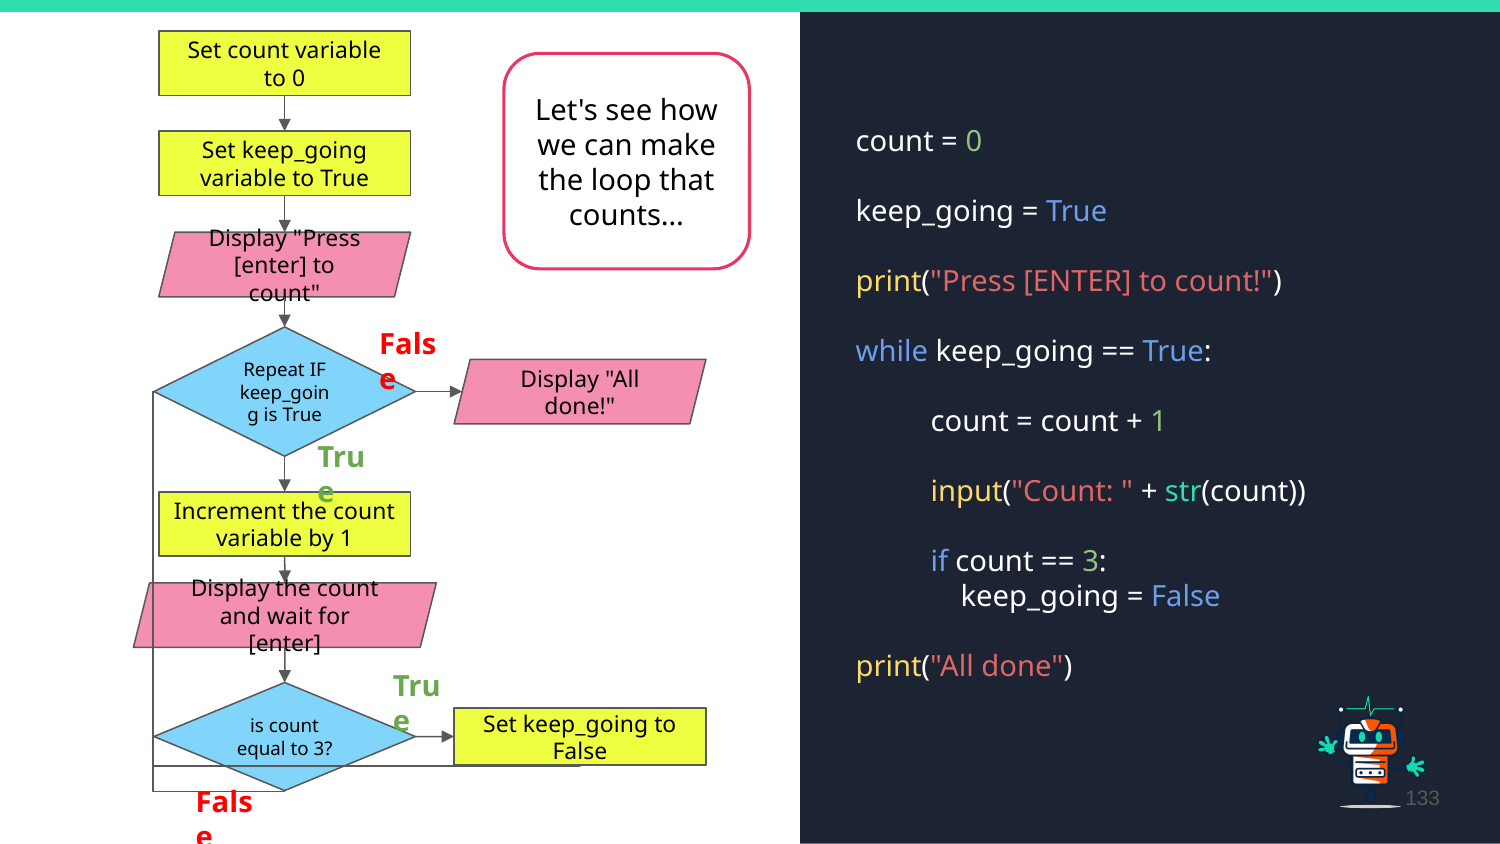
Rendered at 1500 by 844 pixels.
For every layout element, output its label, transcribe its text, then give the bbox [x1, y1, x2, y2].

text_box Display "Press [enter] to count" [158, 232, 411, 297]
text_box Set count variable to 0 [158, 31, 411, 96]
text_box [179, 365, 555, 792]
picture [1309, 687, 1435, 812]
text_box Let's see how we can make the loop that counts… [503, 53, 750, 269]
text_box Set keep_going to False [560, 707, 706, 766]
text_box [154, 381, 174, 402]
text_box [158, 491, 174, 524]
text_box count = 0 keep_going = True print("Press [ENTER] to count!") while keep_going == True: count = count + 1 input("Count: " + str(count)) if count == 3: keep_going = False print("All done") [840, 37, 1455, 765]
text_box False [364, 310, 468, 363]
slide_number 133 [1364, 764, 1455, 830]
text_box [800, 12, 1500, 844]
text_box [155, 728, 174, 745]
text_box False [180, 799, 285, 826]
text_box Repeat IF keep_going is True [211, 328, 358, 363]
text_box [19, 525, 419, 657]
text_box Set keep_going variable to True [158, 131, 411, 196]
text_box Display "All done!" [469, 359, 707, 424]
